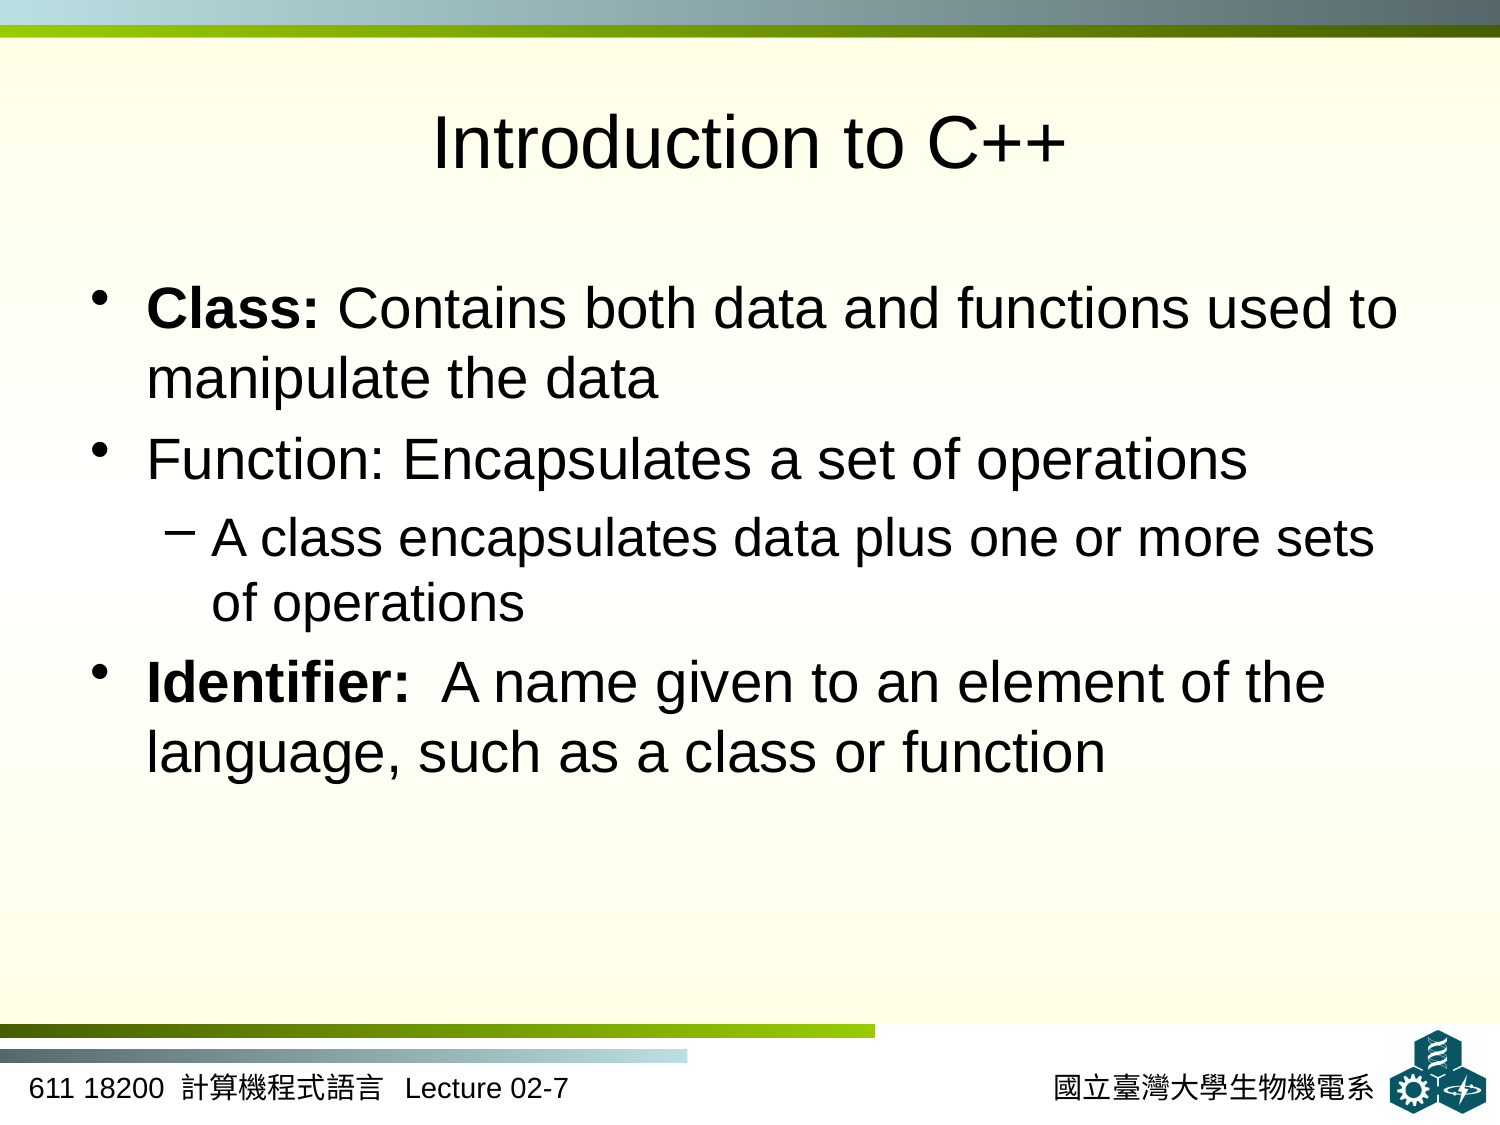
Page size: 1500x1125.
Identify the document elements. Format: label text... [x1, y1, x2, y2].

title Introduction to C++ [74, 44, 1426, 233]
picture [1387, 1029, 1488, 1115]
list Class: Contains both data and functions used to manipulate the data Function: Encapsulates a set of operations A class encapsulates data plus one or more sets of operations Identifier: A name given to an element of the language, such as a class or function [74, 262, 1426, 1006]
